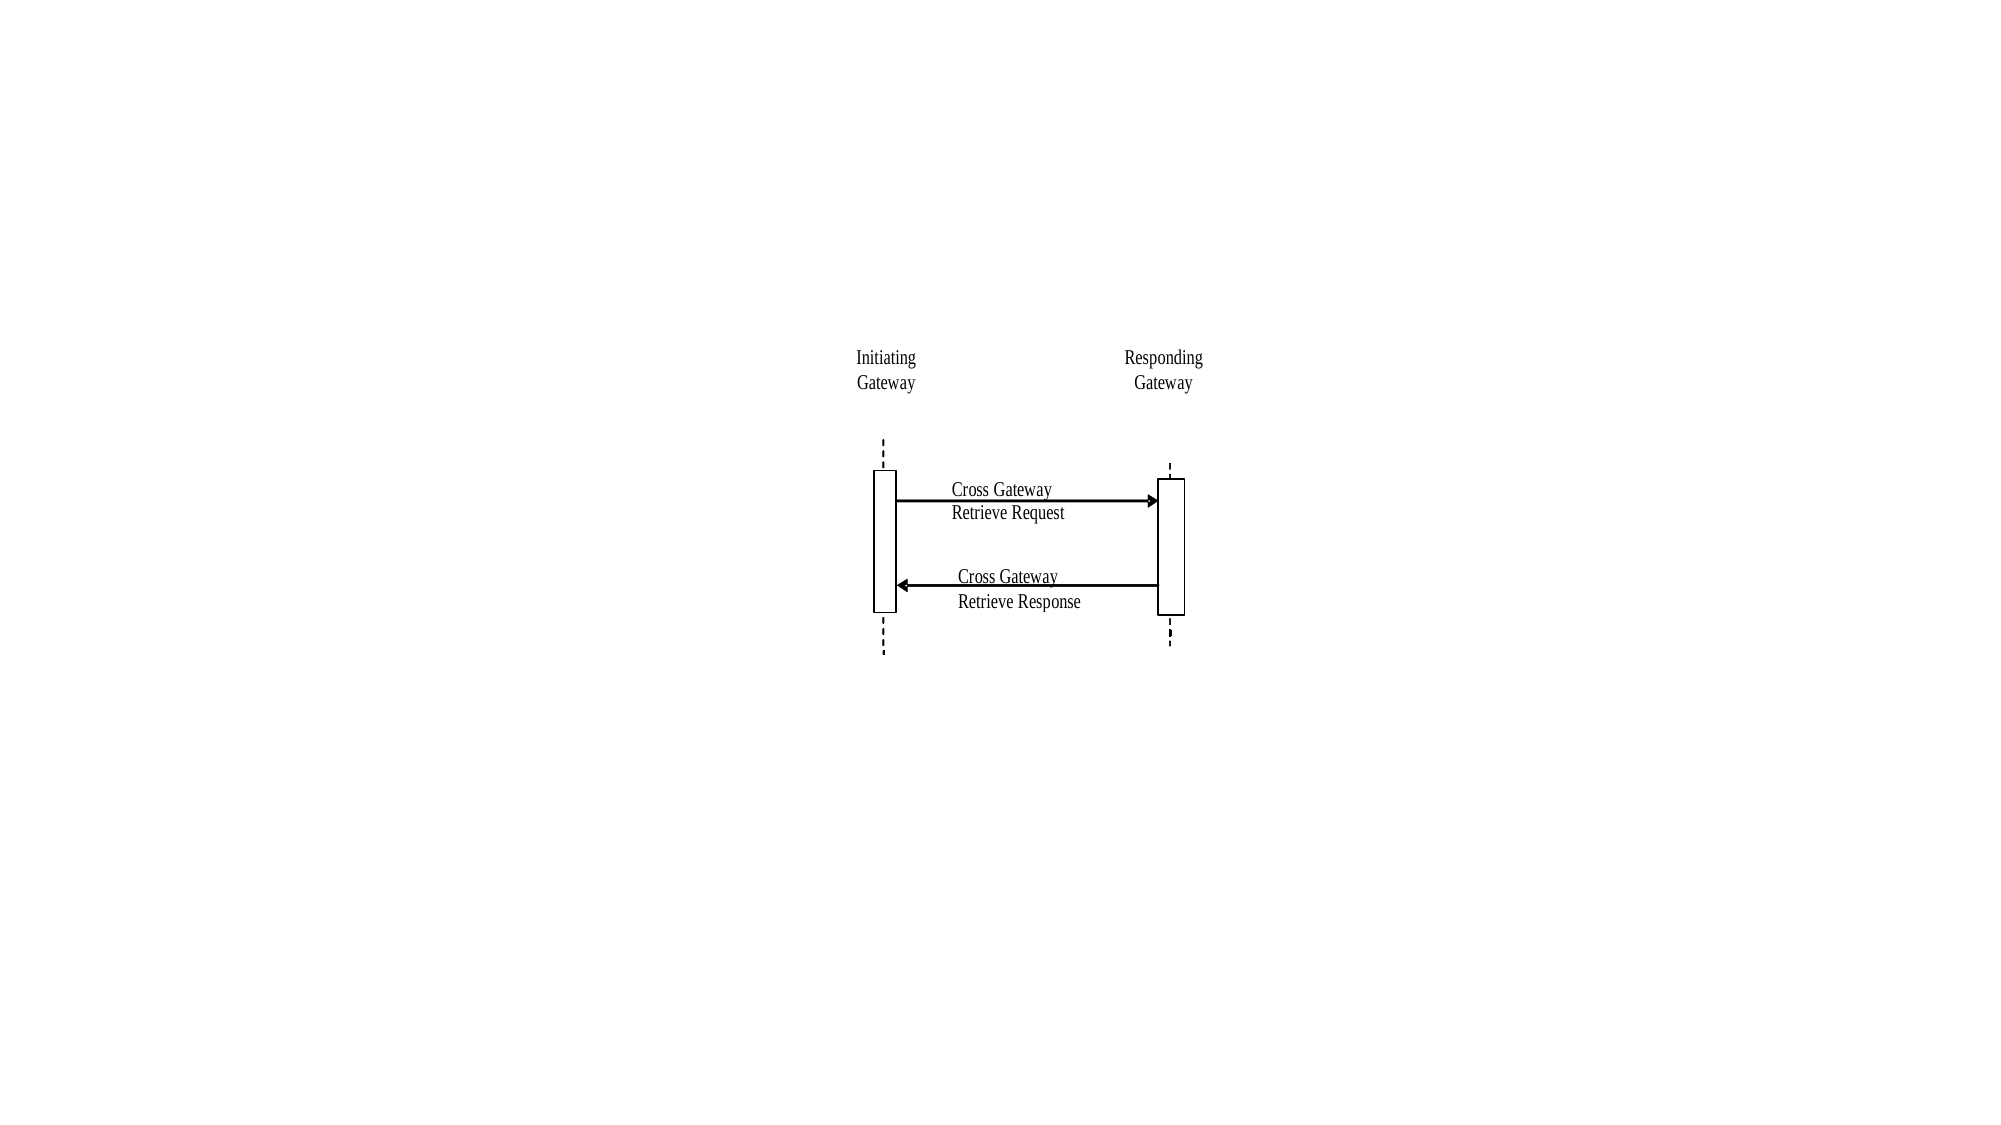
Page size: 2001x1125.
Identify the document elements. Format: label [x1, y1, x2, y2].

text_box [638, 326, 1306, 709]
